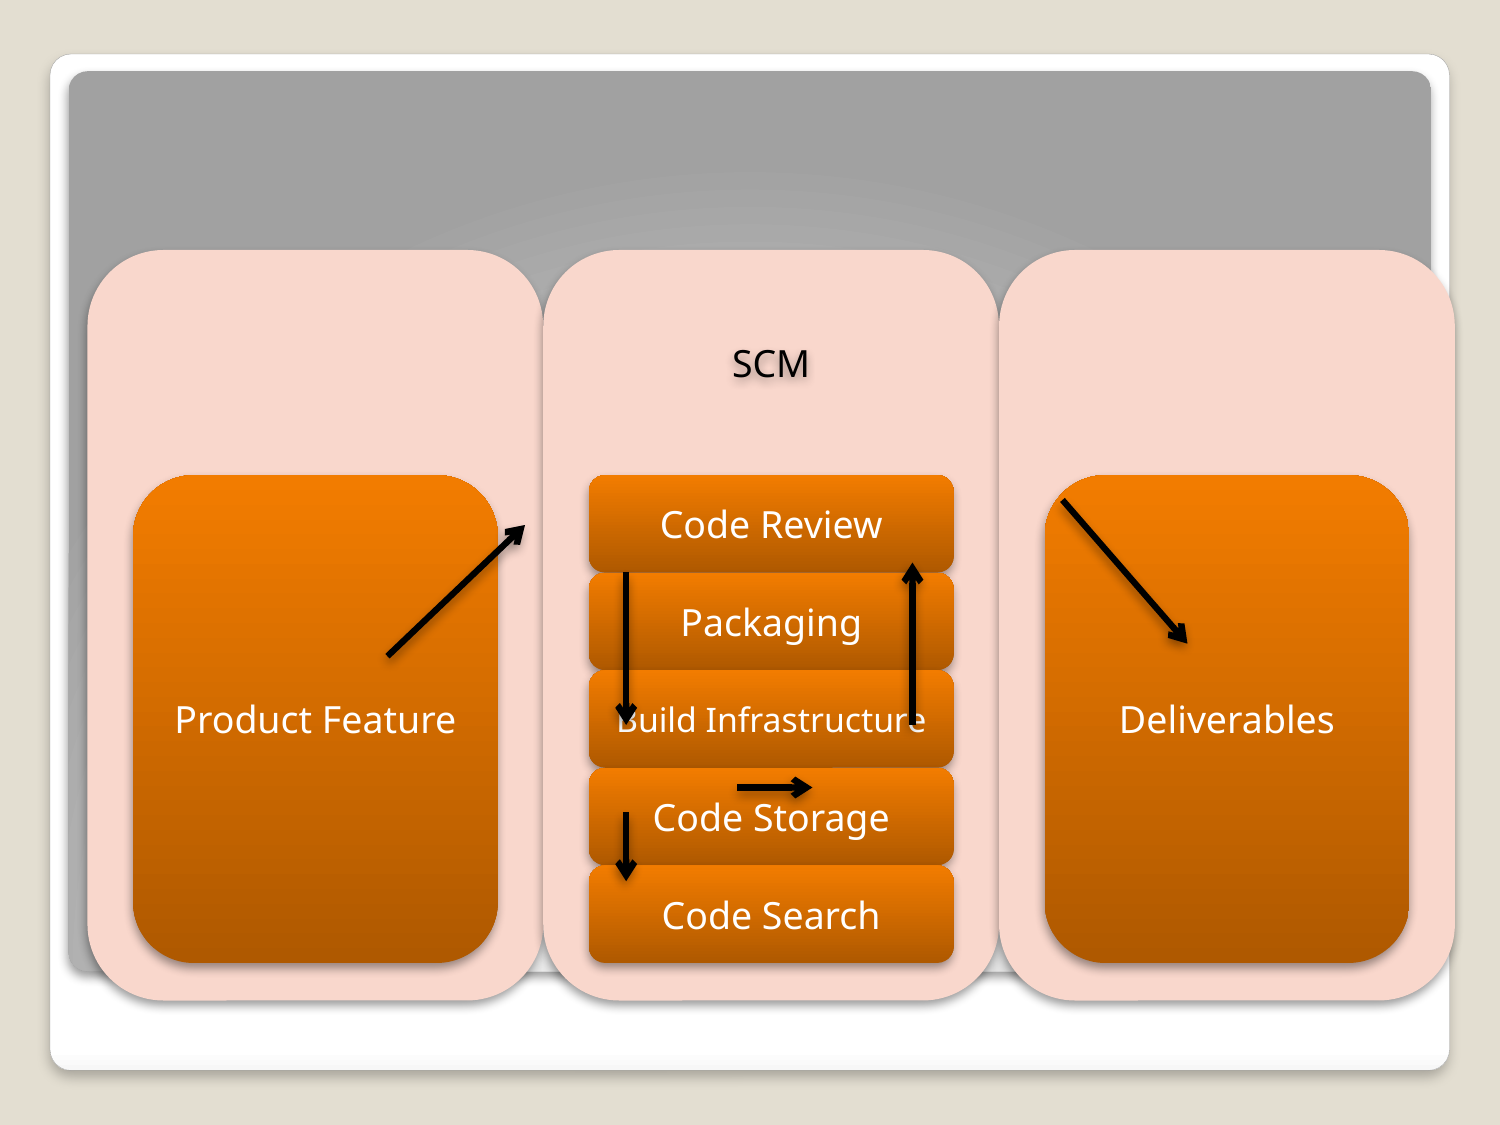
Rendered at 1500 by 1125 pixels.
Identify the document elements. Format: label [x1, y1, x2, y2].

text_box [387, 524, 526, 657]
list [87, 249, 1456, 1001]
text_box [1062, 499, 1188, 644]
